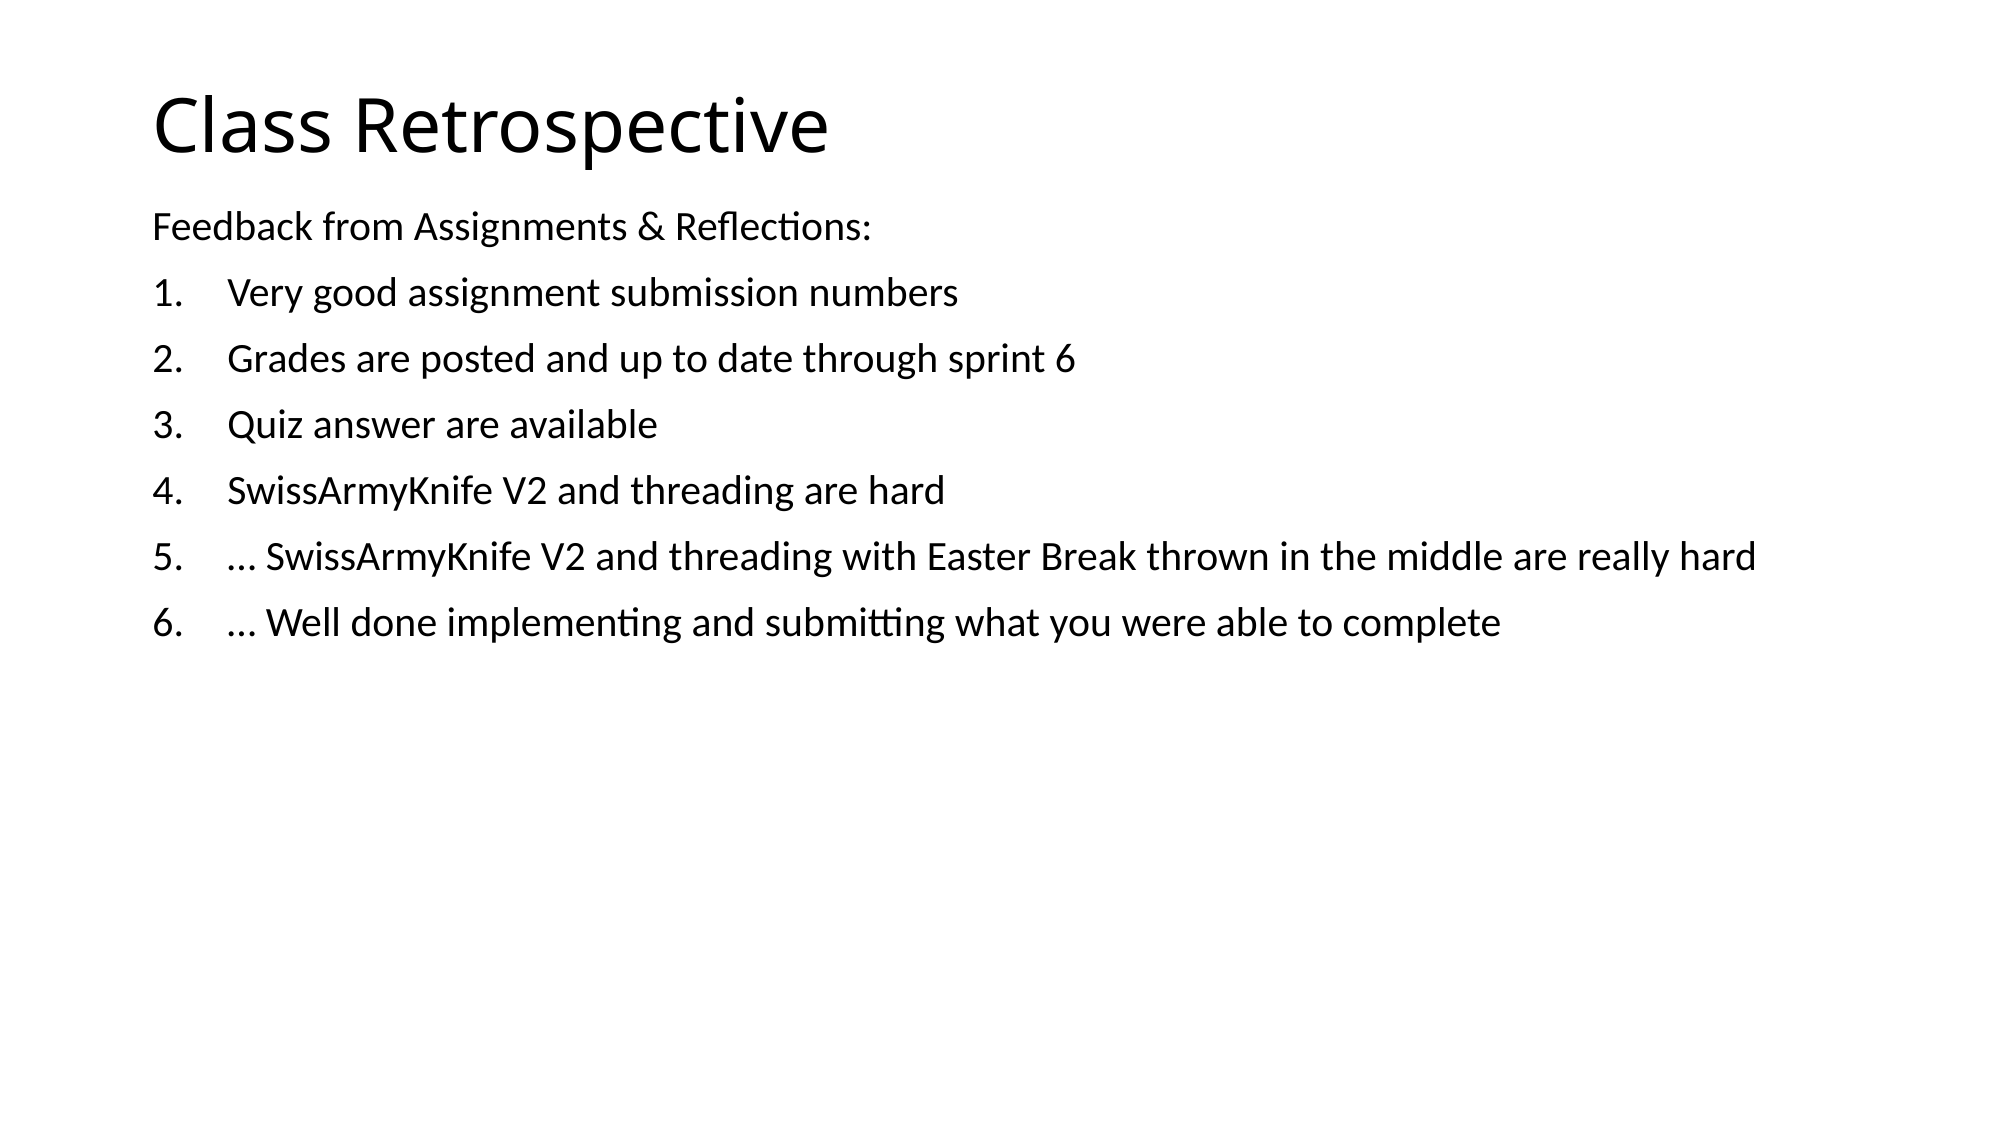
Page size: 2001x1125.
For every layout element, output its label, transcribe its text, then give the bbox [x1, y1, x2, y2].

list Feedback from Assignments & Reflections: Very good assignment submission numbers Grades are posted and up to date through sprint 6 Quiz answer are available SwissArmyKnife V2 and threading are hard … SwissArmyKnife V2 and threading with Easter Break thrown in the middle are really hard … Well done implementing and submitting what you were able to complete [137, 197, 1863, 1014]
title Class Retrospective [137, 59, 1863, 197]
